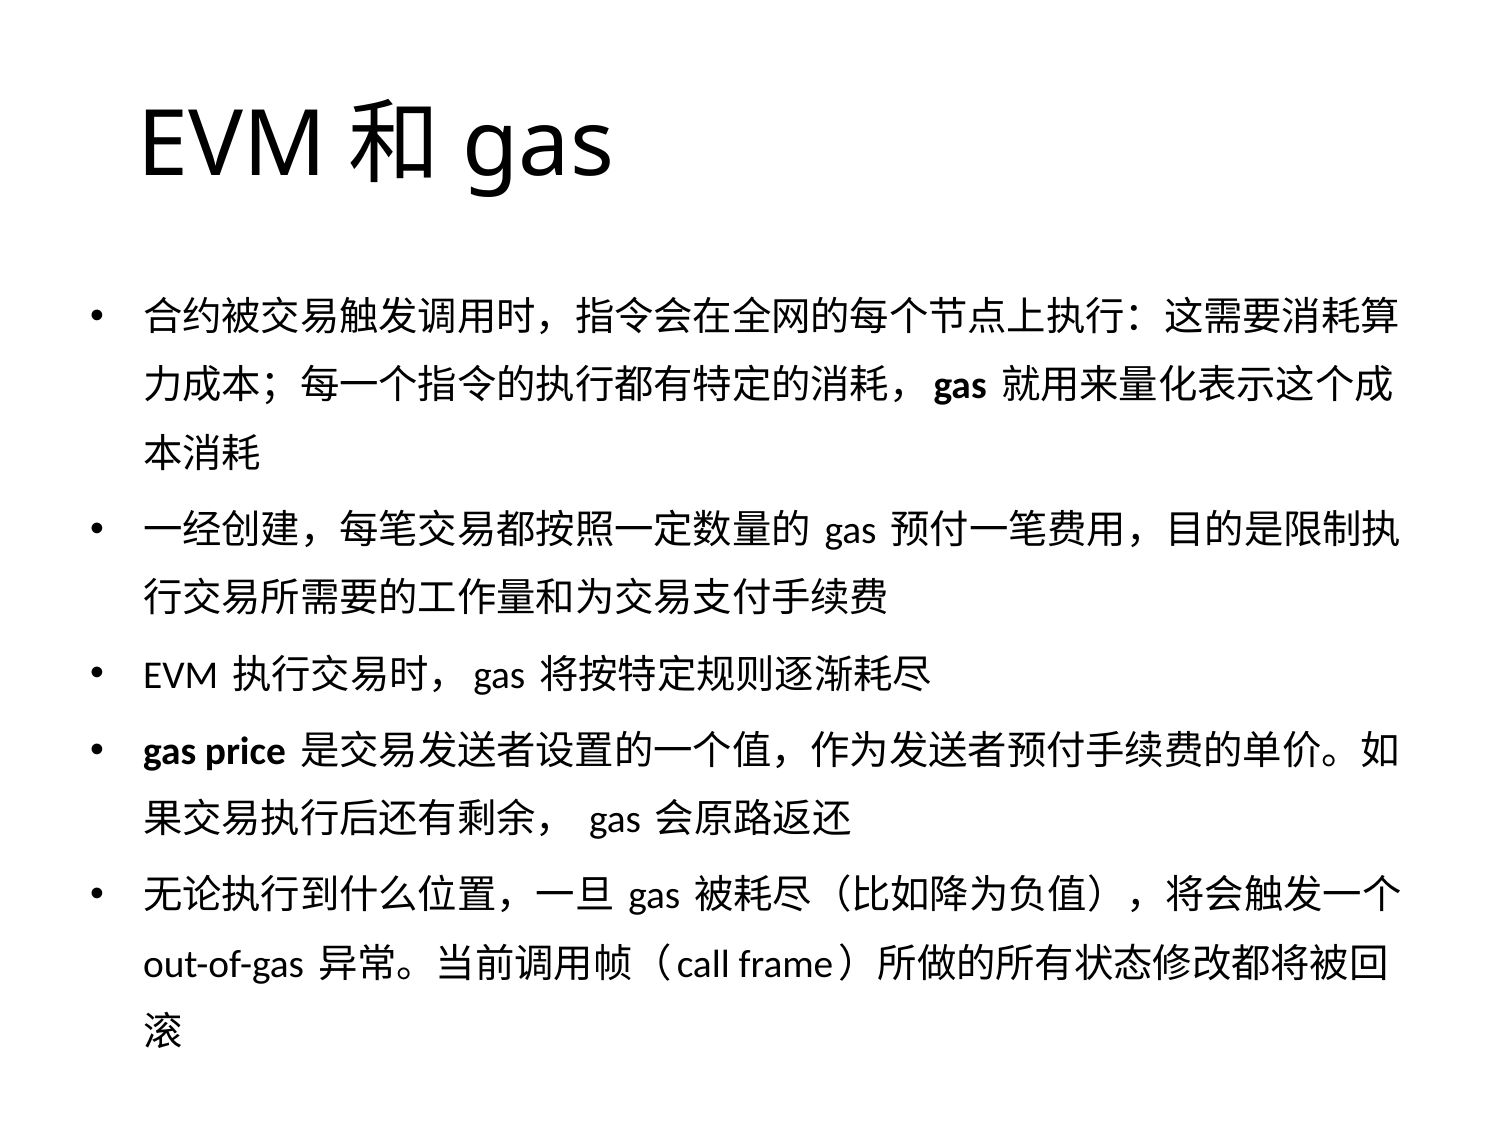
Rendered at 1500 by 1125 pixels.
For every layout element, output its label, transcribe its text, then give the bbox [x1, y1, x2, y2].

list 合约被交易触发调用时，指令会在全网的每个节点上执行：这需要消耗算力成本；每一个指令的执行都有特定的消耗，gas 就用来量化表示这个成本消耗 一经创建，每笔交易都按照一定数量的 gas 预付一笔费用，目的是限制执行交易所需要的工作量和为交易支付手续费 EVM 执行交易时，gas 将按特定规则逐渐耗尽 gas price 是交易发送者设置的一个值，作为发送者预付手续费的单价。如果交易执行后还有剩余， gas 会原路返还 无论执行到什么位置，一旦 gas 被耗尽（比如降为负值），将会触发一个 out-of-gas 异常。当前调用帧（call frame）所做的所有状态修改都将被回滚 [75, 262, 1425, 1071]
title EVM和gas [75, 45, 1425, 233]
